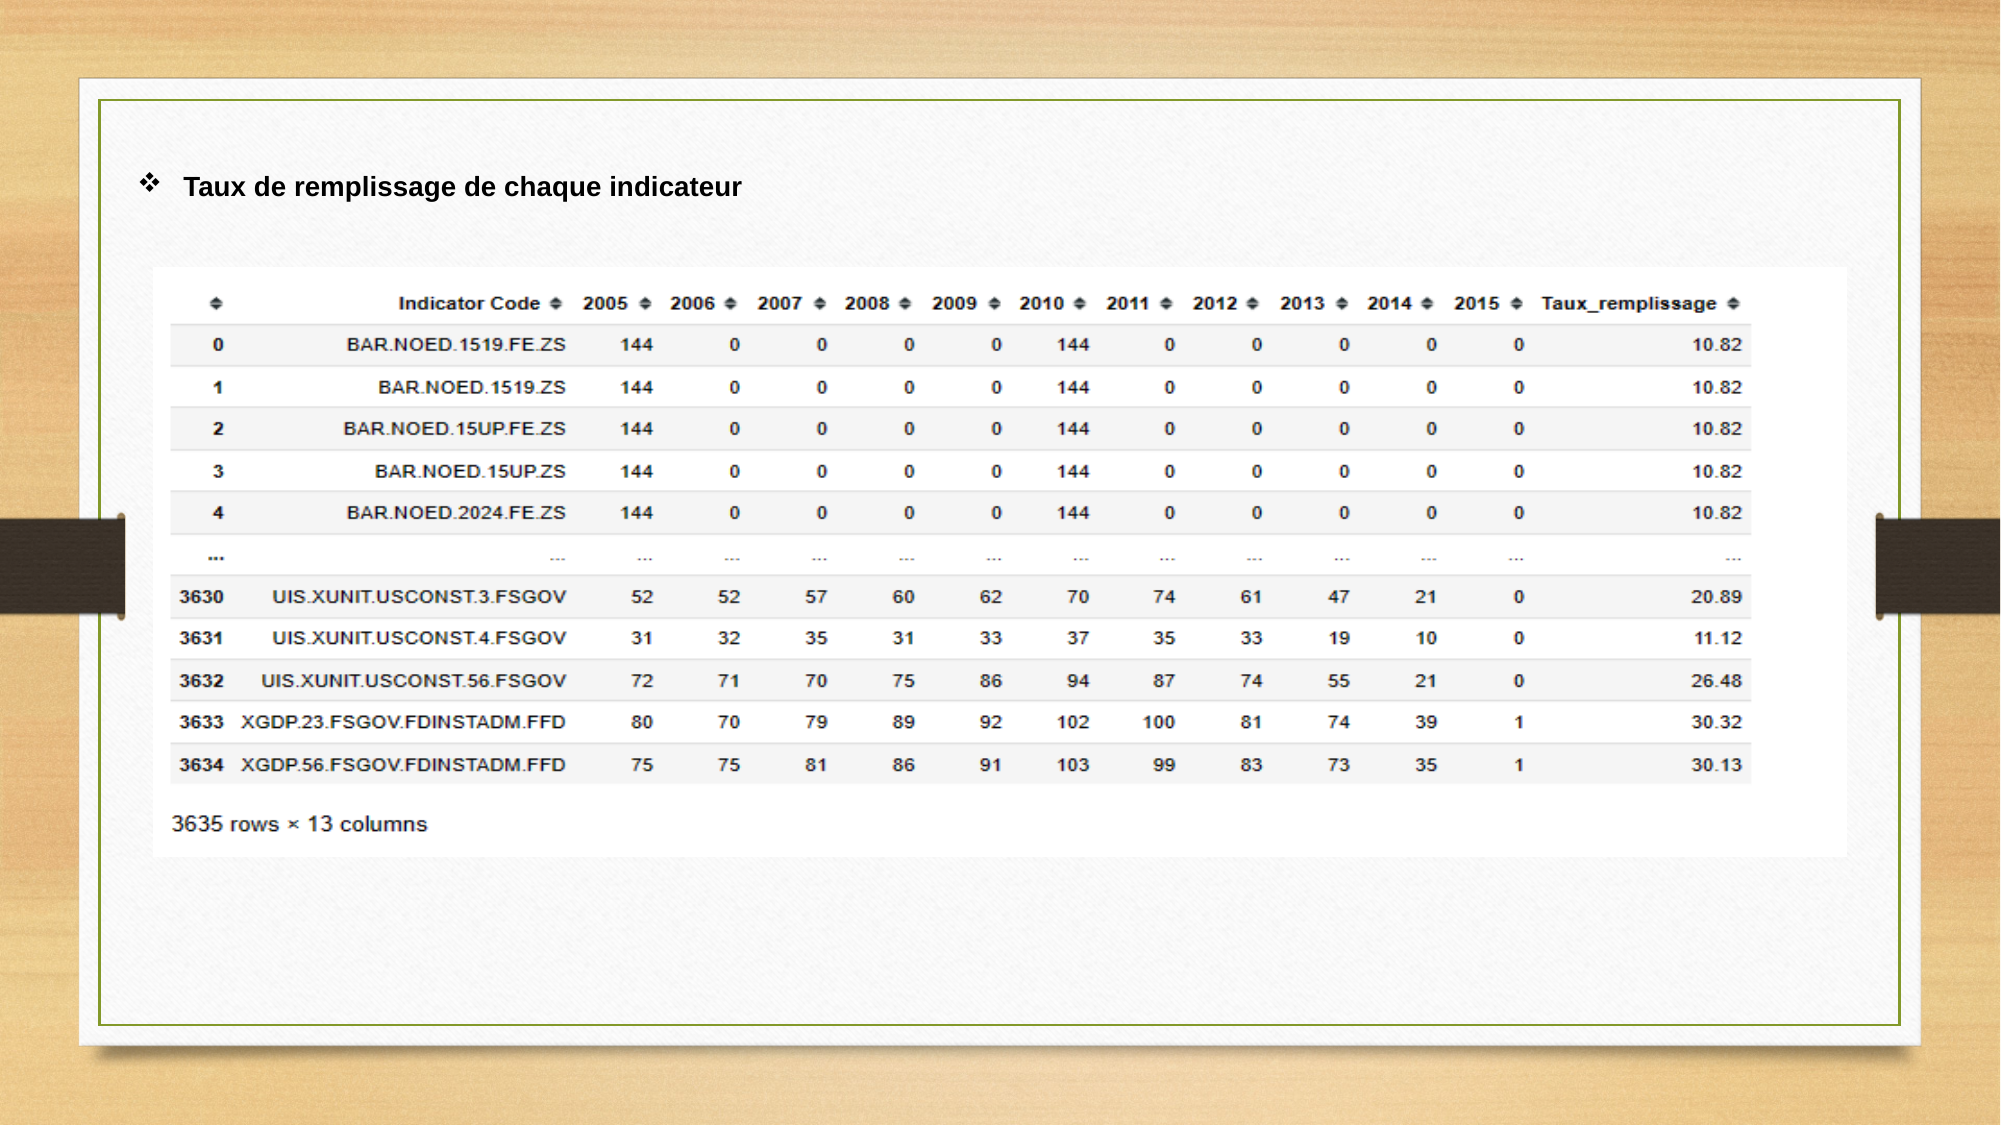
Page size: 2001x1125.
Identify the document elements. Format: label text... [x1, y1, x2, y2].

picture [0, 0, 2001, 1125]
title Taux de remplissage de chaque indicateur [122, 161, 1086, 292]
